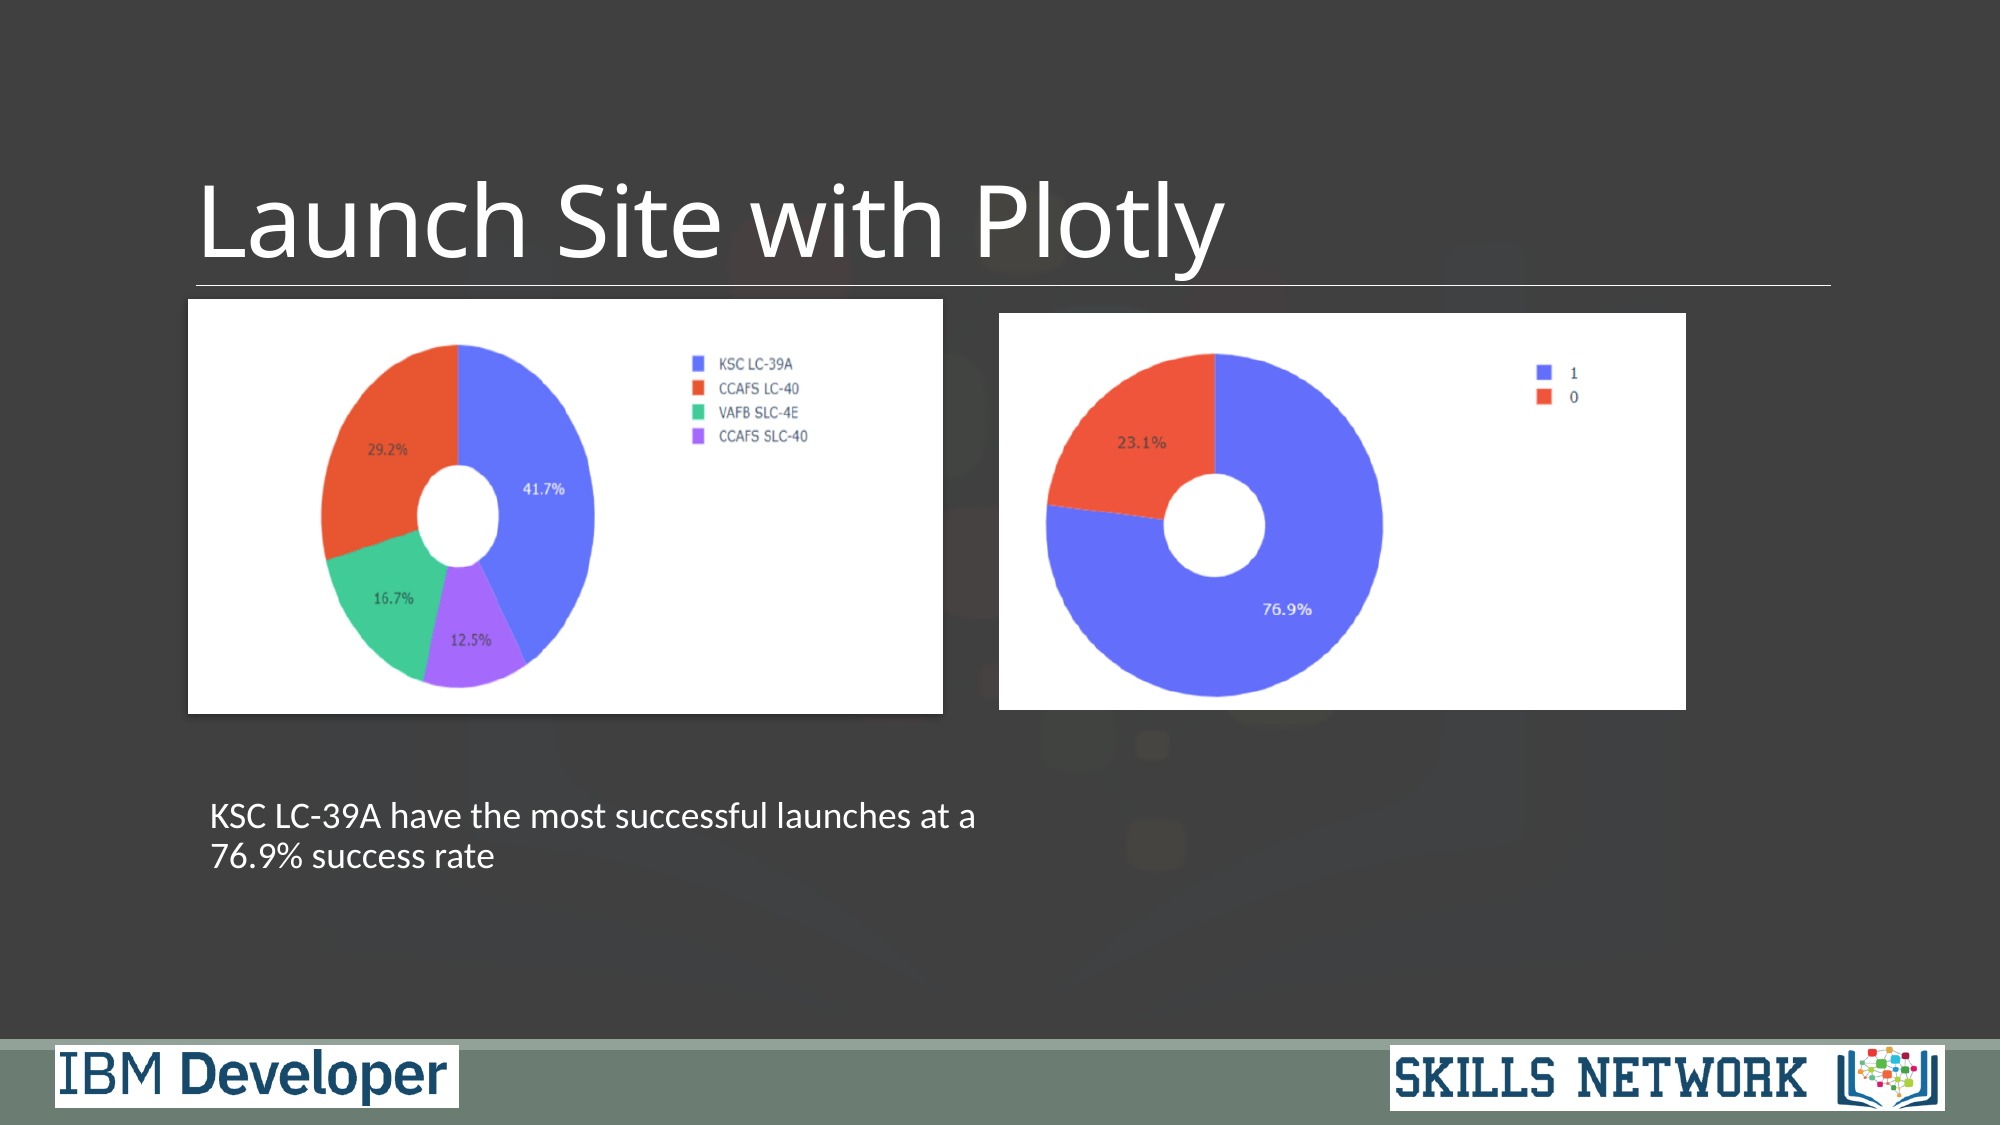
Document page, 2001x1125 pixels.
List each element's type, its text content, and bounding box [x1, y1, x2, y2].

list KSC LC-39A have the most successful launches at a 76.9% success rate [195, 788, 1005, 867]
picture [55, 1045, 459, 1108]
title Launch Site with Plotly [180, 47, 1830, 285]
picture [1390, 1045, 1945, 1111]
picture [999, 312, 1687, 711]
picture [201, 312, 929, 700]
